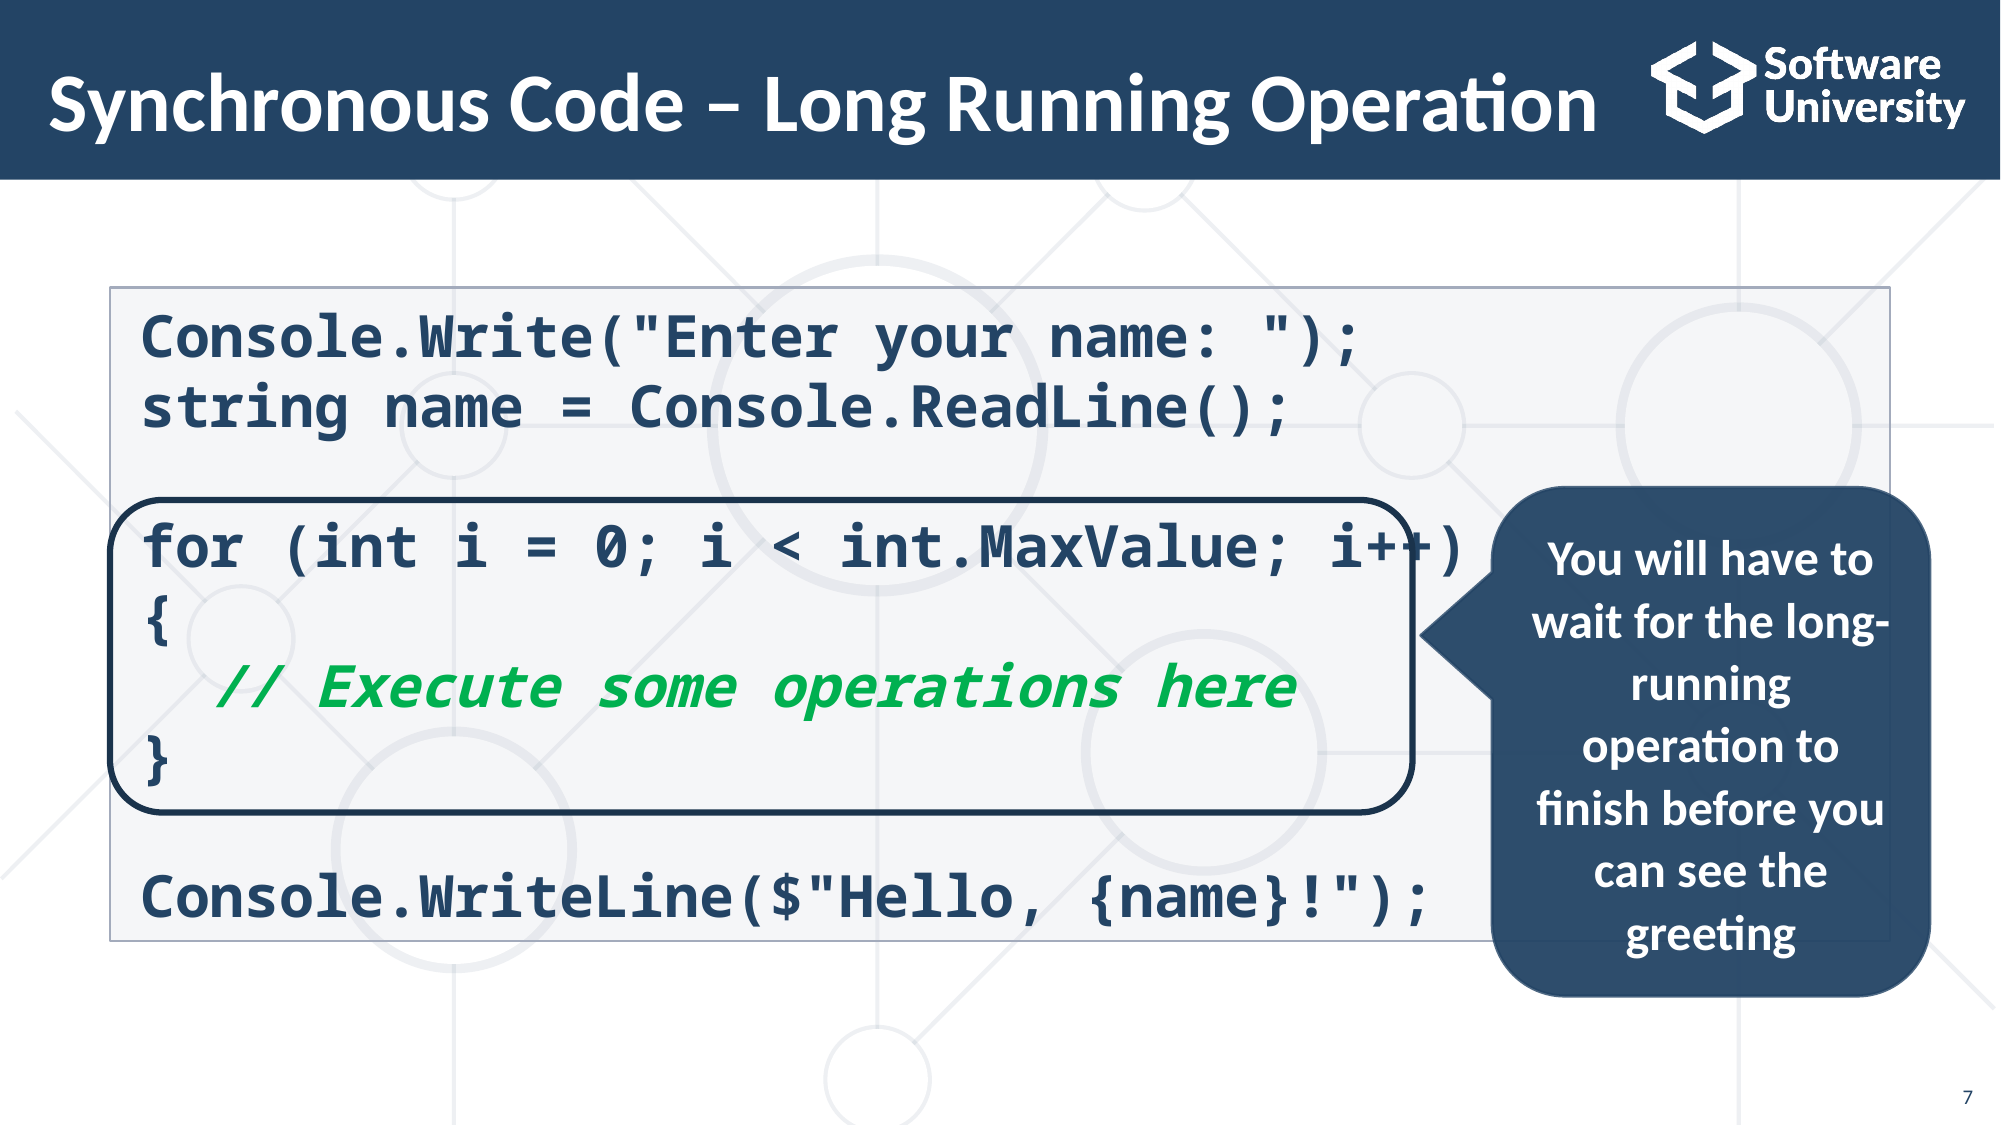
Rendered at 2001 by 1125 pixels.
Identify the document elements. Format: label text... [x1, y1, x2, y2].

text_box Console.Write("Enter your name: "); string name = Console.ReadLine(); for (int i = 0; i < int.MaxValue; i++) { // Execute some operations here } Console.WriteLine($"Hello, {name}!"); [109, 287, 1890, 941]
text_box You will have to wait for the long-running operation to finish before you can see the greeting [1418, 485, 1932, 999]
slide_number 7 [1927, 1067, 1989, 1117]
picture [1651, 41, 1966, 134]
text_box [107, 497, 1415, 815]
title Synchronous Code – Long Running Operation [31, 6, 1625, 189]
